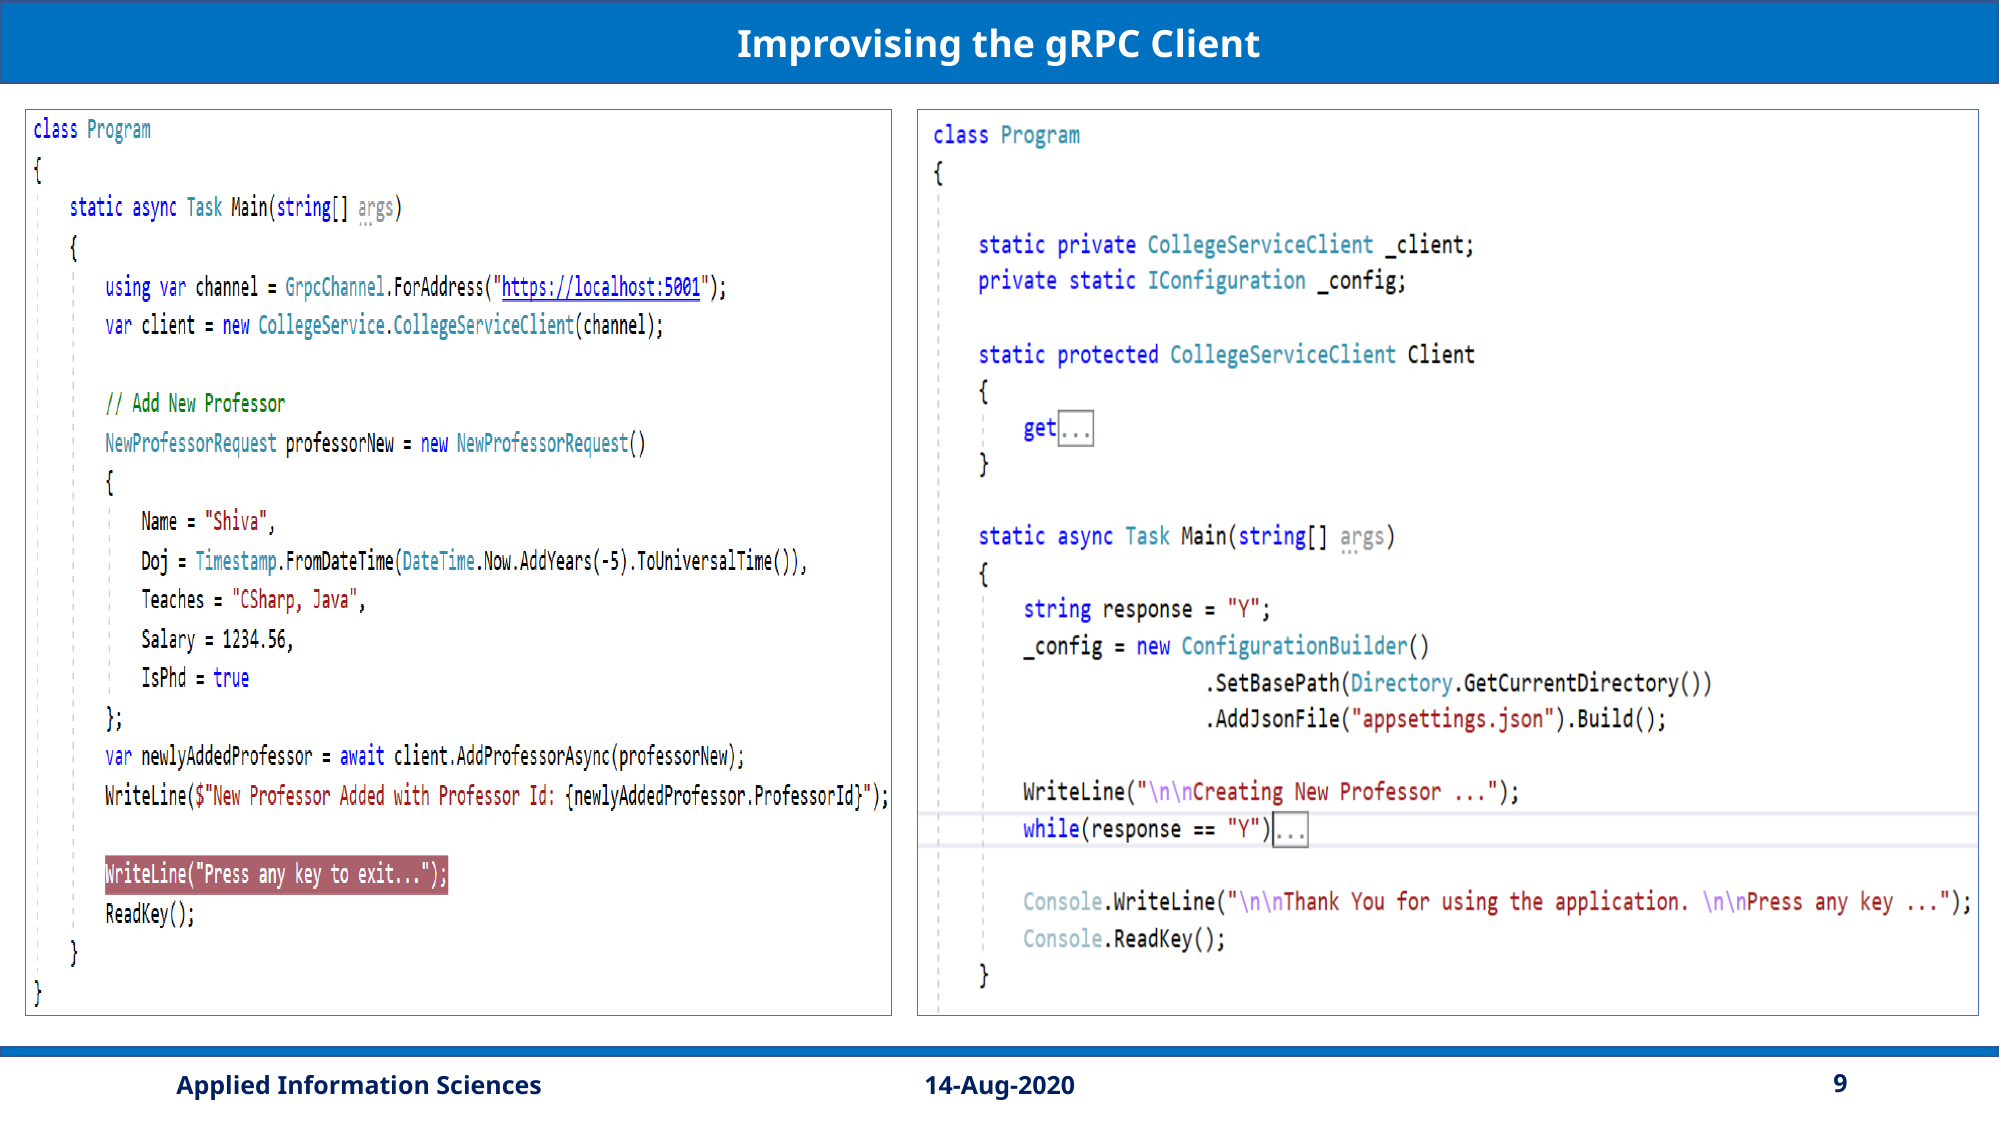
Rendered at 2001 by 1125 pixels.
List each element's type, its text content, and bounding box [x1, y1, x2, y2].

text_box Applied Information Sciences [21, 1054, 697, 1115]
text_box [0, 1046, 1999, 1057]
picture [917, 109, 1979, 1016]
slide_number 9 [1412, 1054, 1863, 1115]
text_box Improvising the gRPC Client [0, 0, 1999, 84]
picture [25, 109, 892, 1016]
footer 14-Aug-2020 [697, 1054, 1338, 1115]
